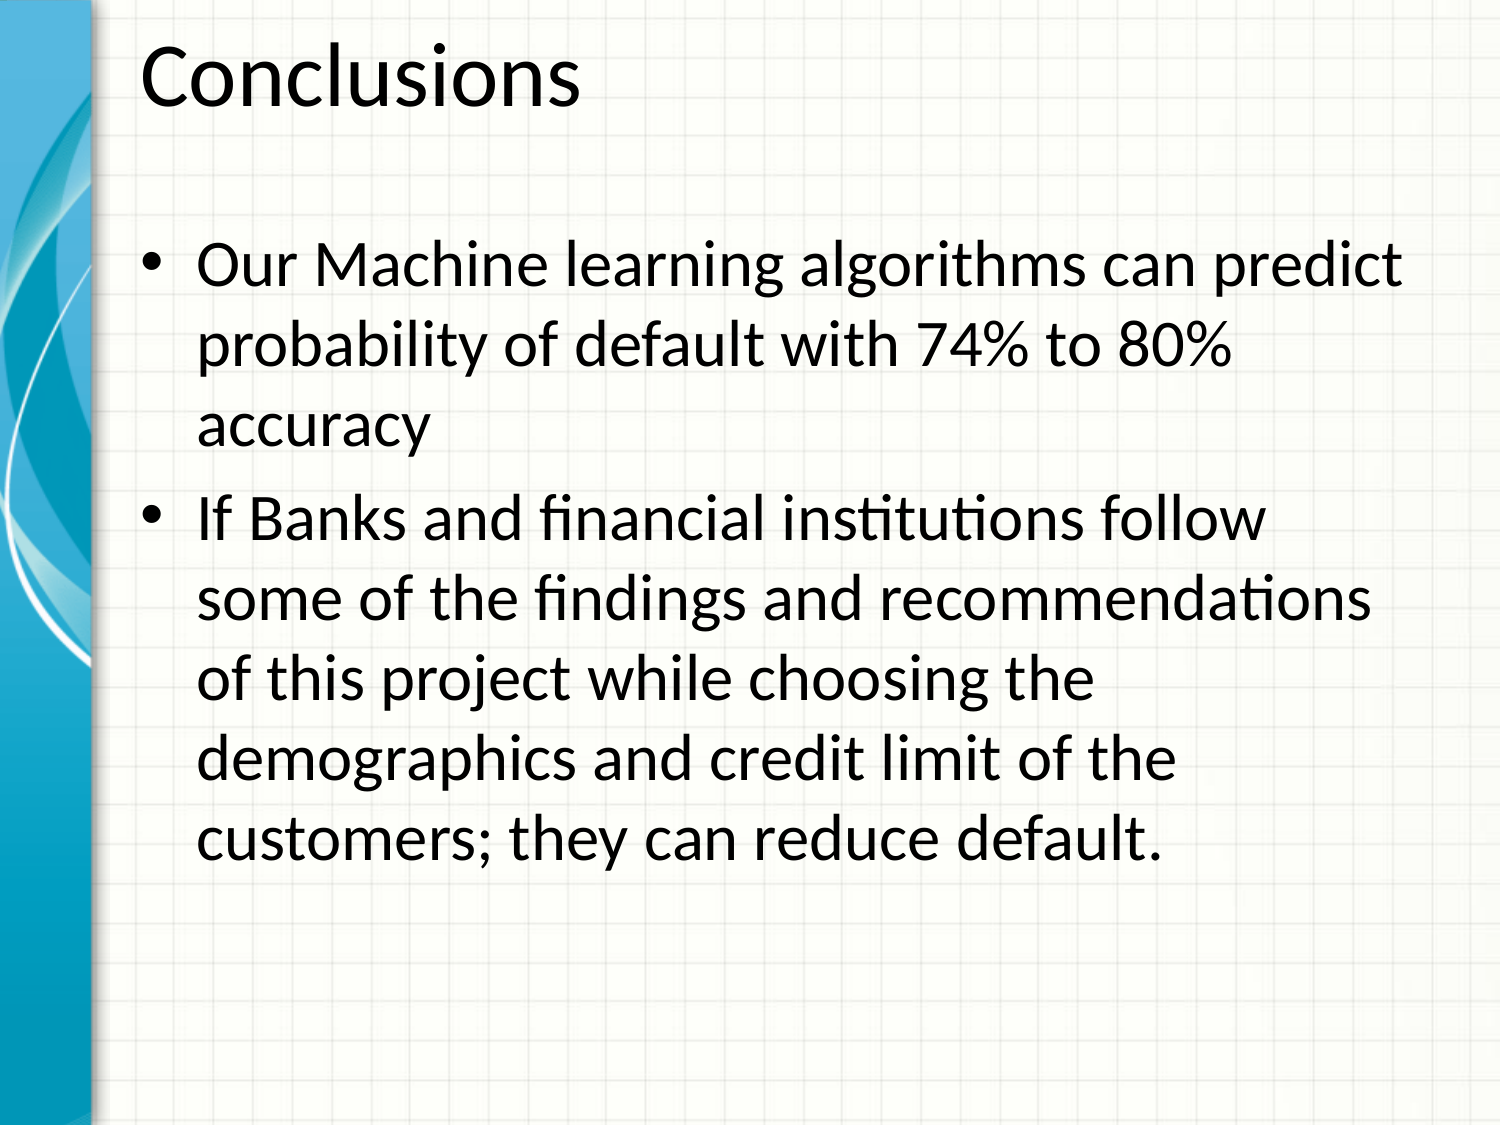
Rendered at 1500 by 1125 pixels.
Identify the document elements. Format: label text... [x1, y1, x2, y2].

list Our Machine learning algorithms can predict probability of default with 74% to 80% accuracy If Banks and financial institutions follow some of the findings and recommendations of this project while choosing the demographics and credit limit of the customers; they can reduce default. [125, 212, 1438, 992]
picture [0, 0, 1500, 1125]
title Conclusions [125, 2, 1450, 138]
